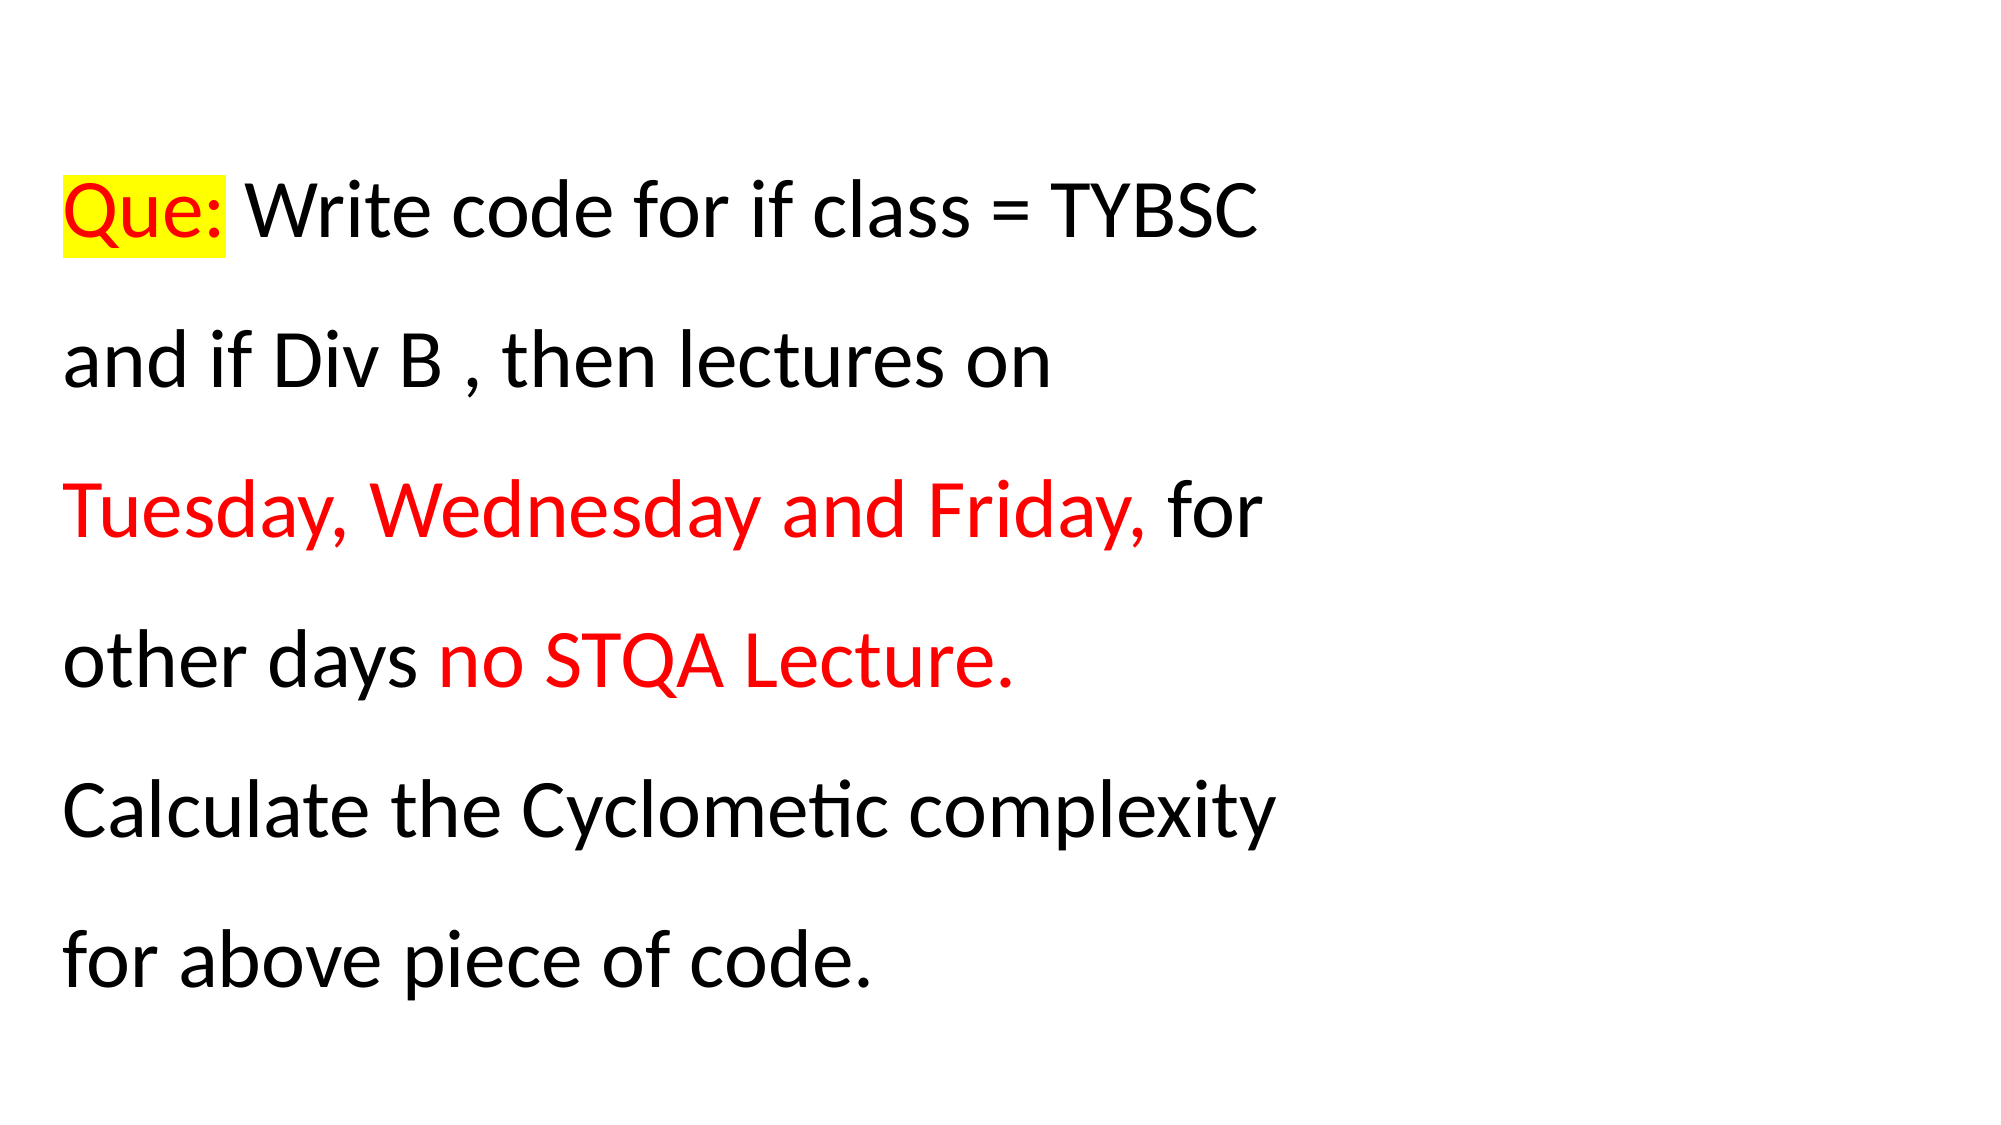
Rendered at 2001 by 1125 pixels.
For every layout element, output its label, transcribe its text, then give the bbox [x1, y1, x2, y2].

text_box Que: Write code for if class = TYBSC and if Div B , then lectures on Tuesday, Wednesday and Friday, for other days no STQA Lecture. Calculate the Cyclometic complexity for above piece of code. [47, 96, 1295, 1012]
